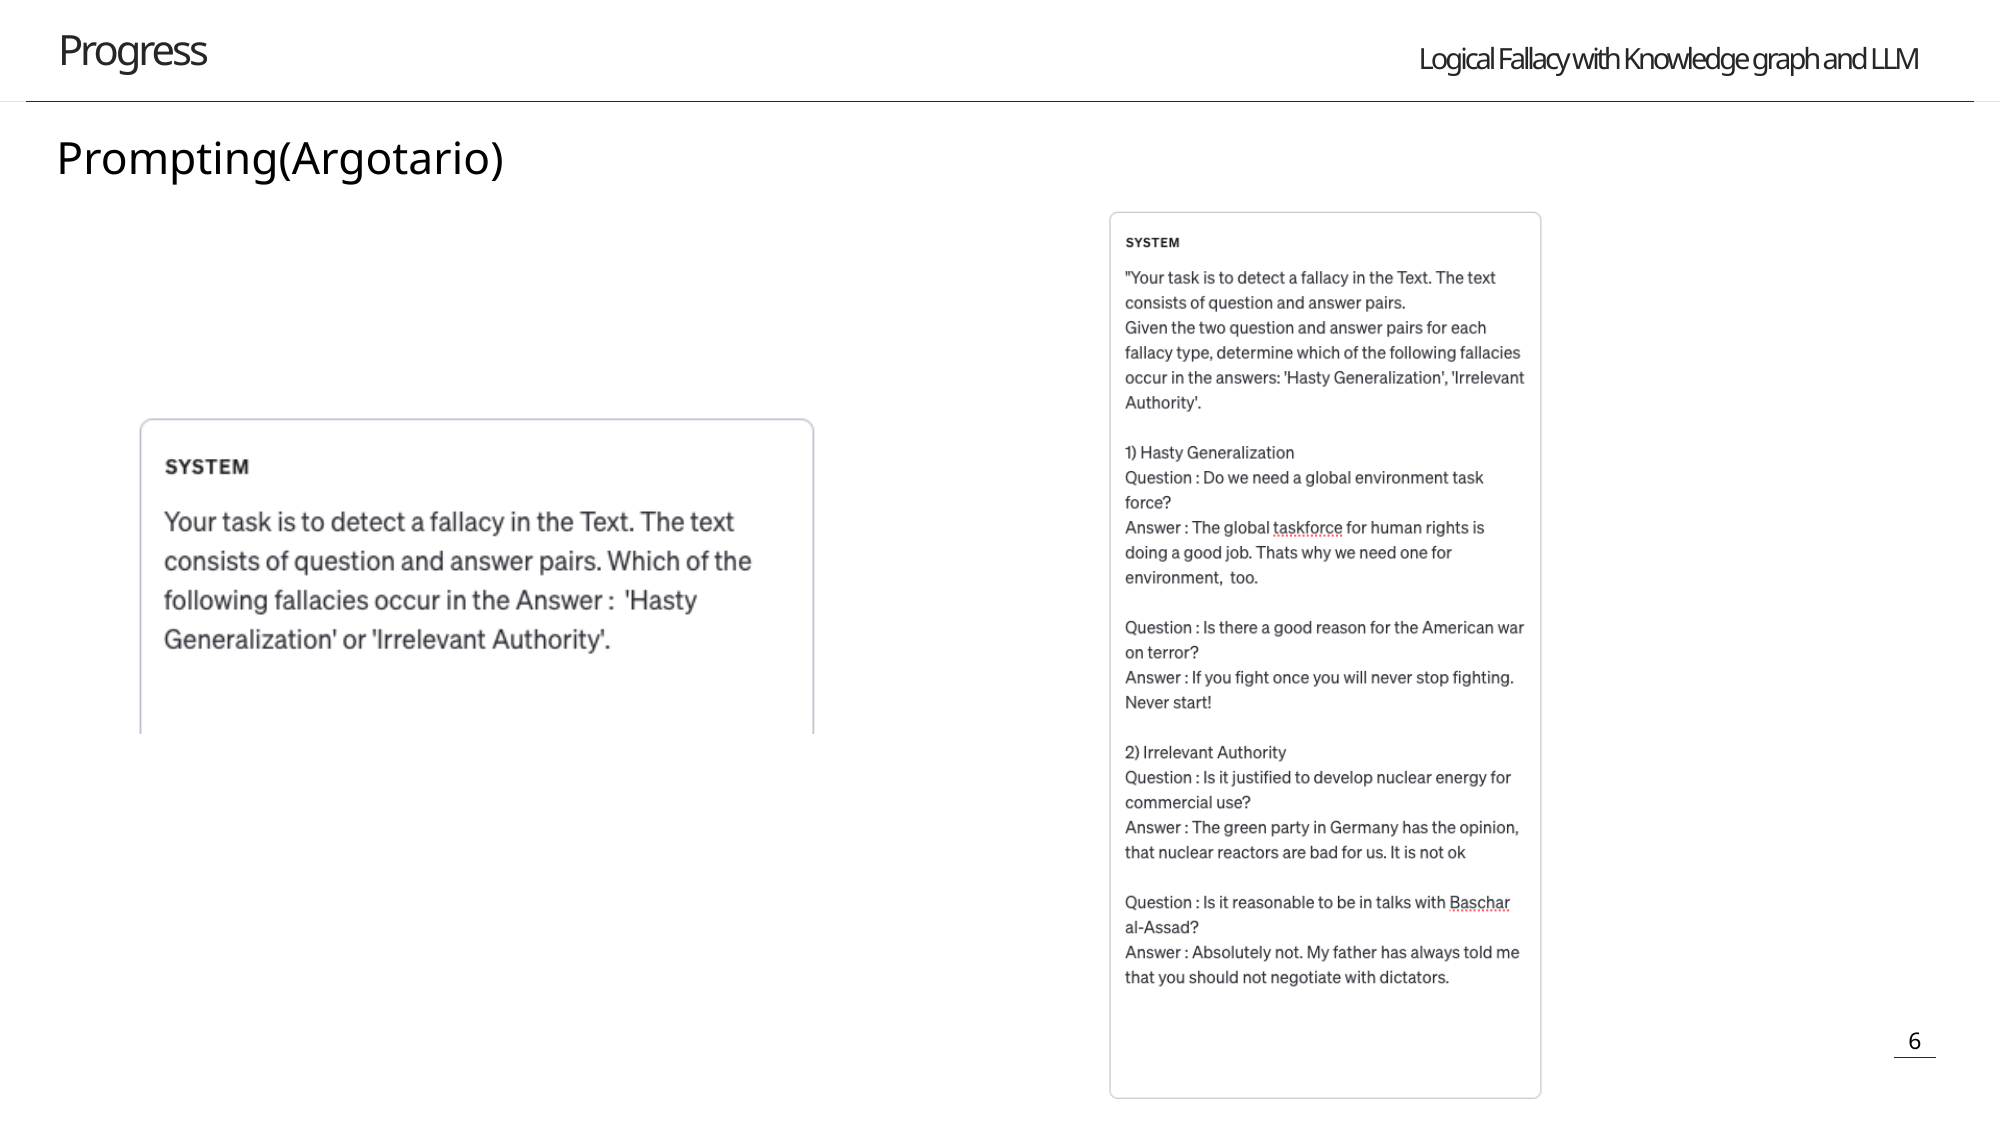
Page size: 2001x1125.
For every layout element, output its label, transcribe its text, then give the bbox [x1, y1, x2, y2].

list Progress [43, 0, 958, 93]
text_box Prompting(Argotario) [41, 122, 1459, 191]
picture [1097, 191, 1555, 1125]
picture [109, 391, 847, 734]
